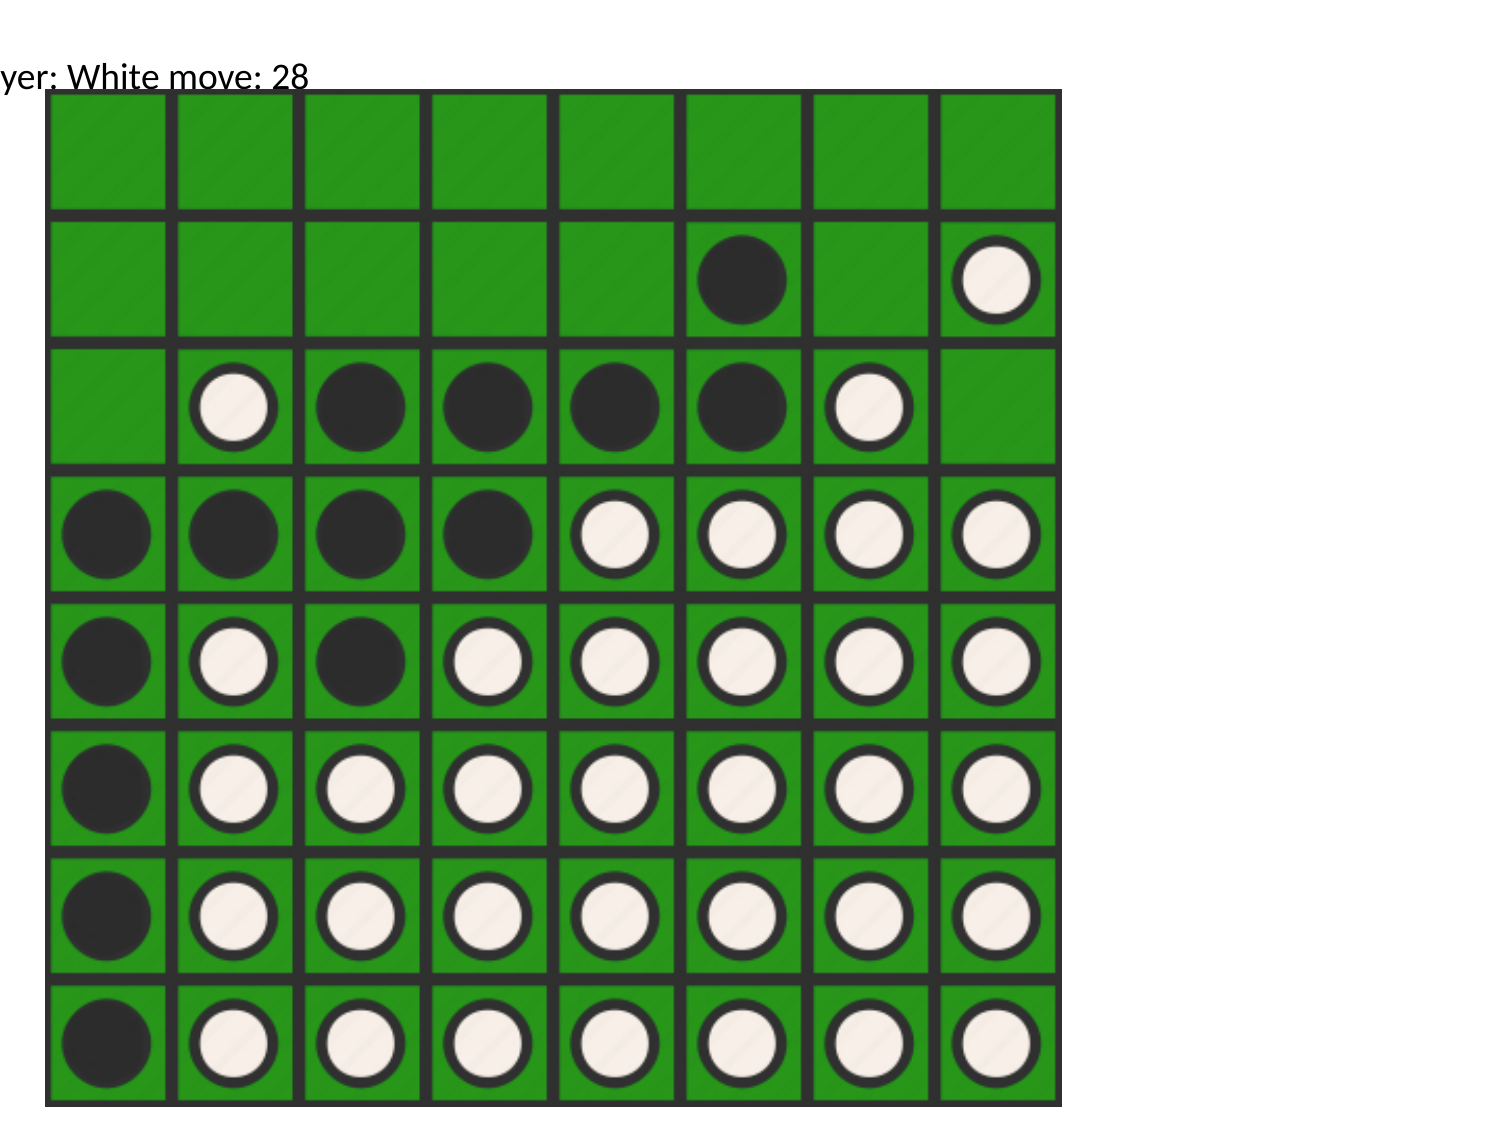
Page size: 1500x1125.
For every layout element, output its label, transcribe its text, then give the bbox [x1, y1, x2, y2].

text_box turn: 44 player: White move: 28 [0, 44, 325, 105]
picture [44, 89, 1062, 1107]
